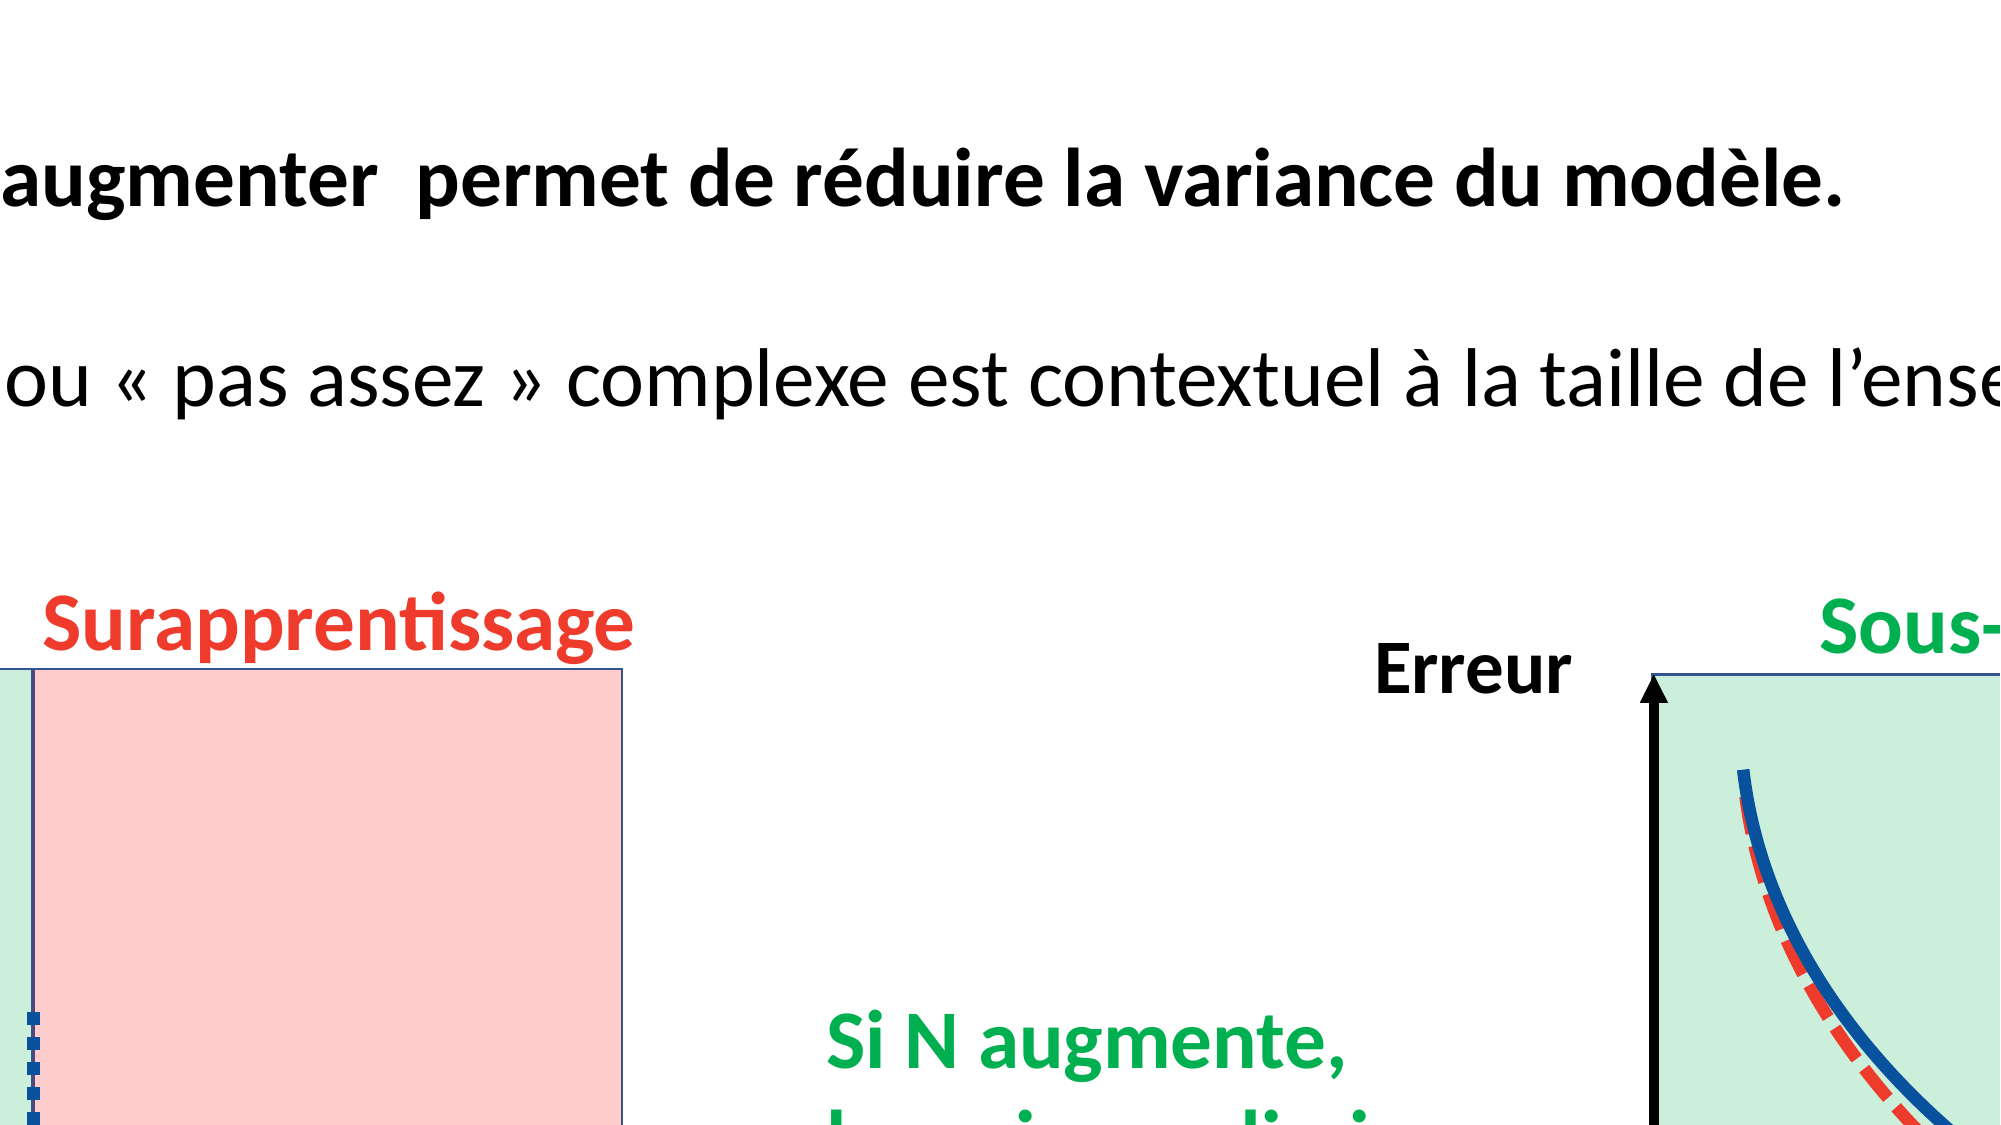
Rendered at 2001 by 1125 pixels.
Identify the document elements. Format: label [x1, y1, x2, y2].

text_box [0, 0, 2000, 1125]
